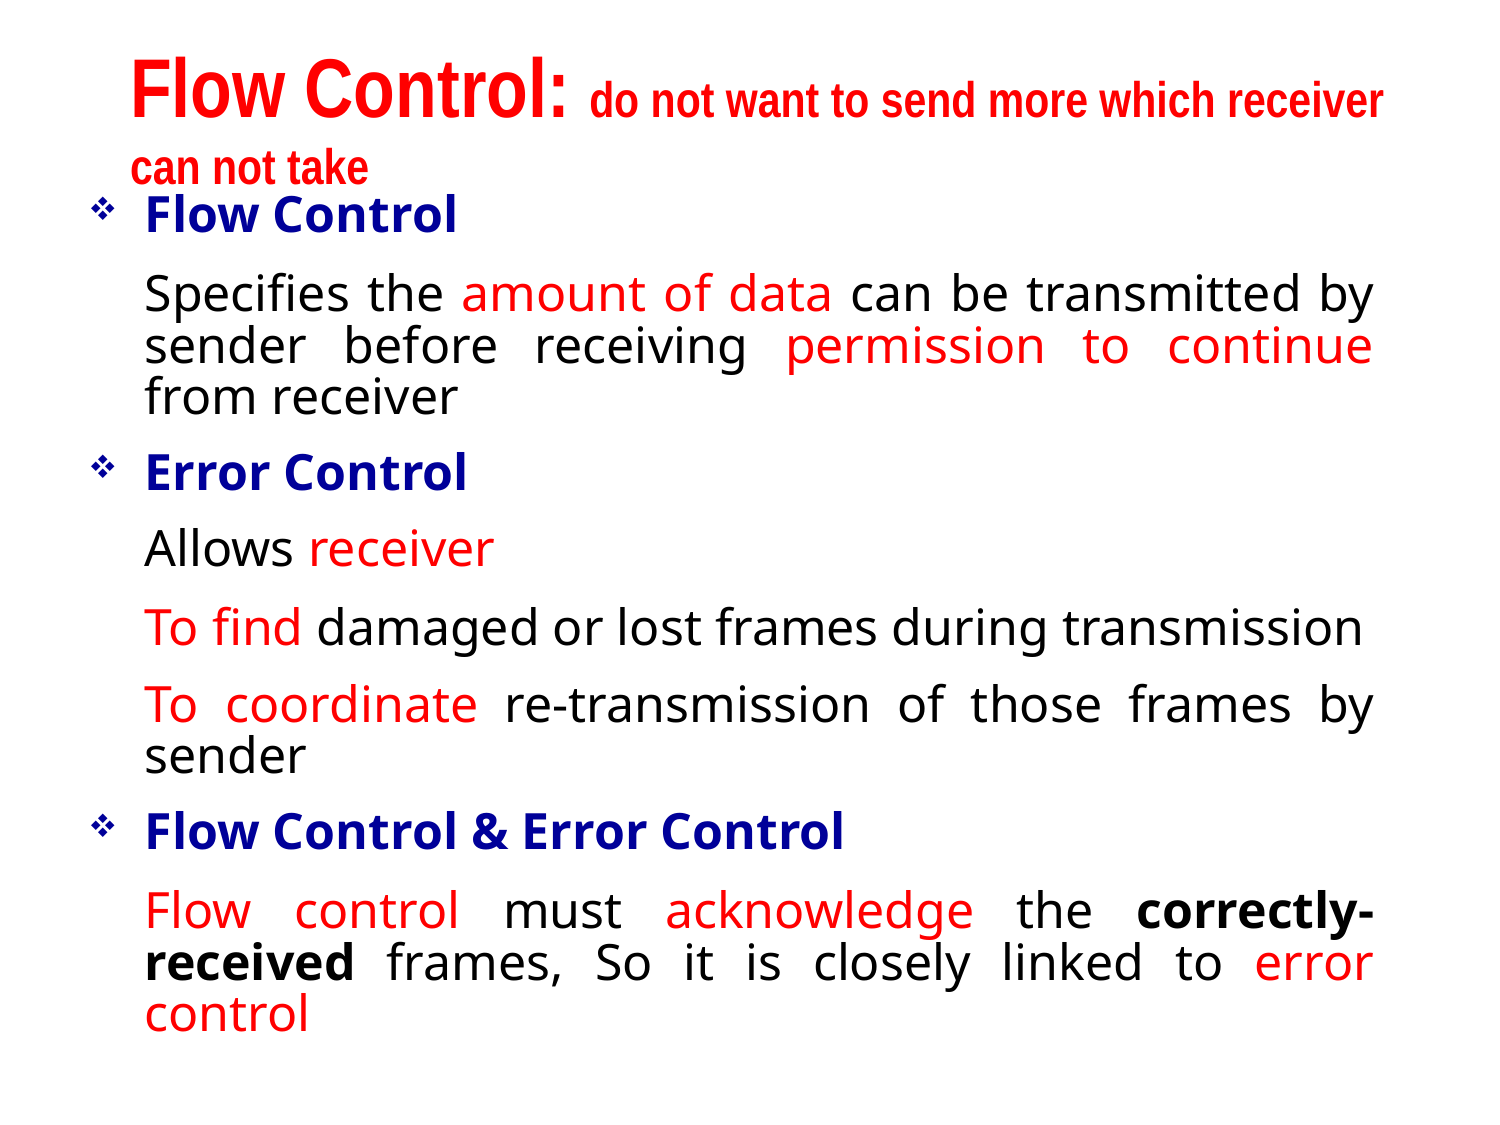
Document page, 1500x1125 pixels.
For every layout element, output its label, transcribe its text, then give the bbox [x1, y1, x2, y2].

title Flow Control: do not want to send more which receiver can not take [115, 49, 1471, 180]
list Flow Control Specifies the amount of data can be transmitted by sender before receiving permission to continue from receiver Error Control Allows receiver To find damaged or lost frames during transmission To coordinate re-transmission of those frames by sender Flow Control & Error Control Flow control must acknowledge the correctly-received frames, So it is closely linked to error control [73, 184, 1390, 1094]
